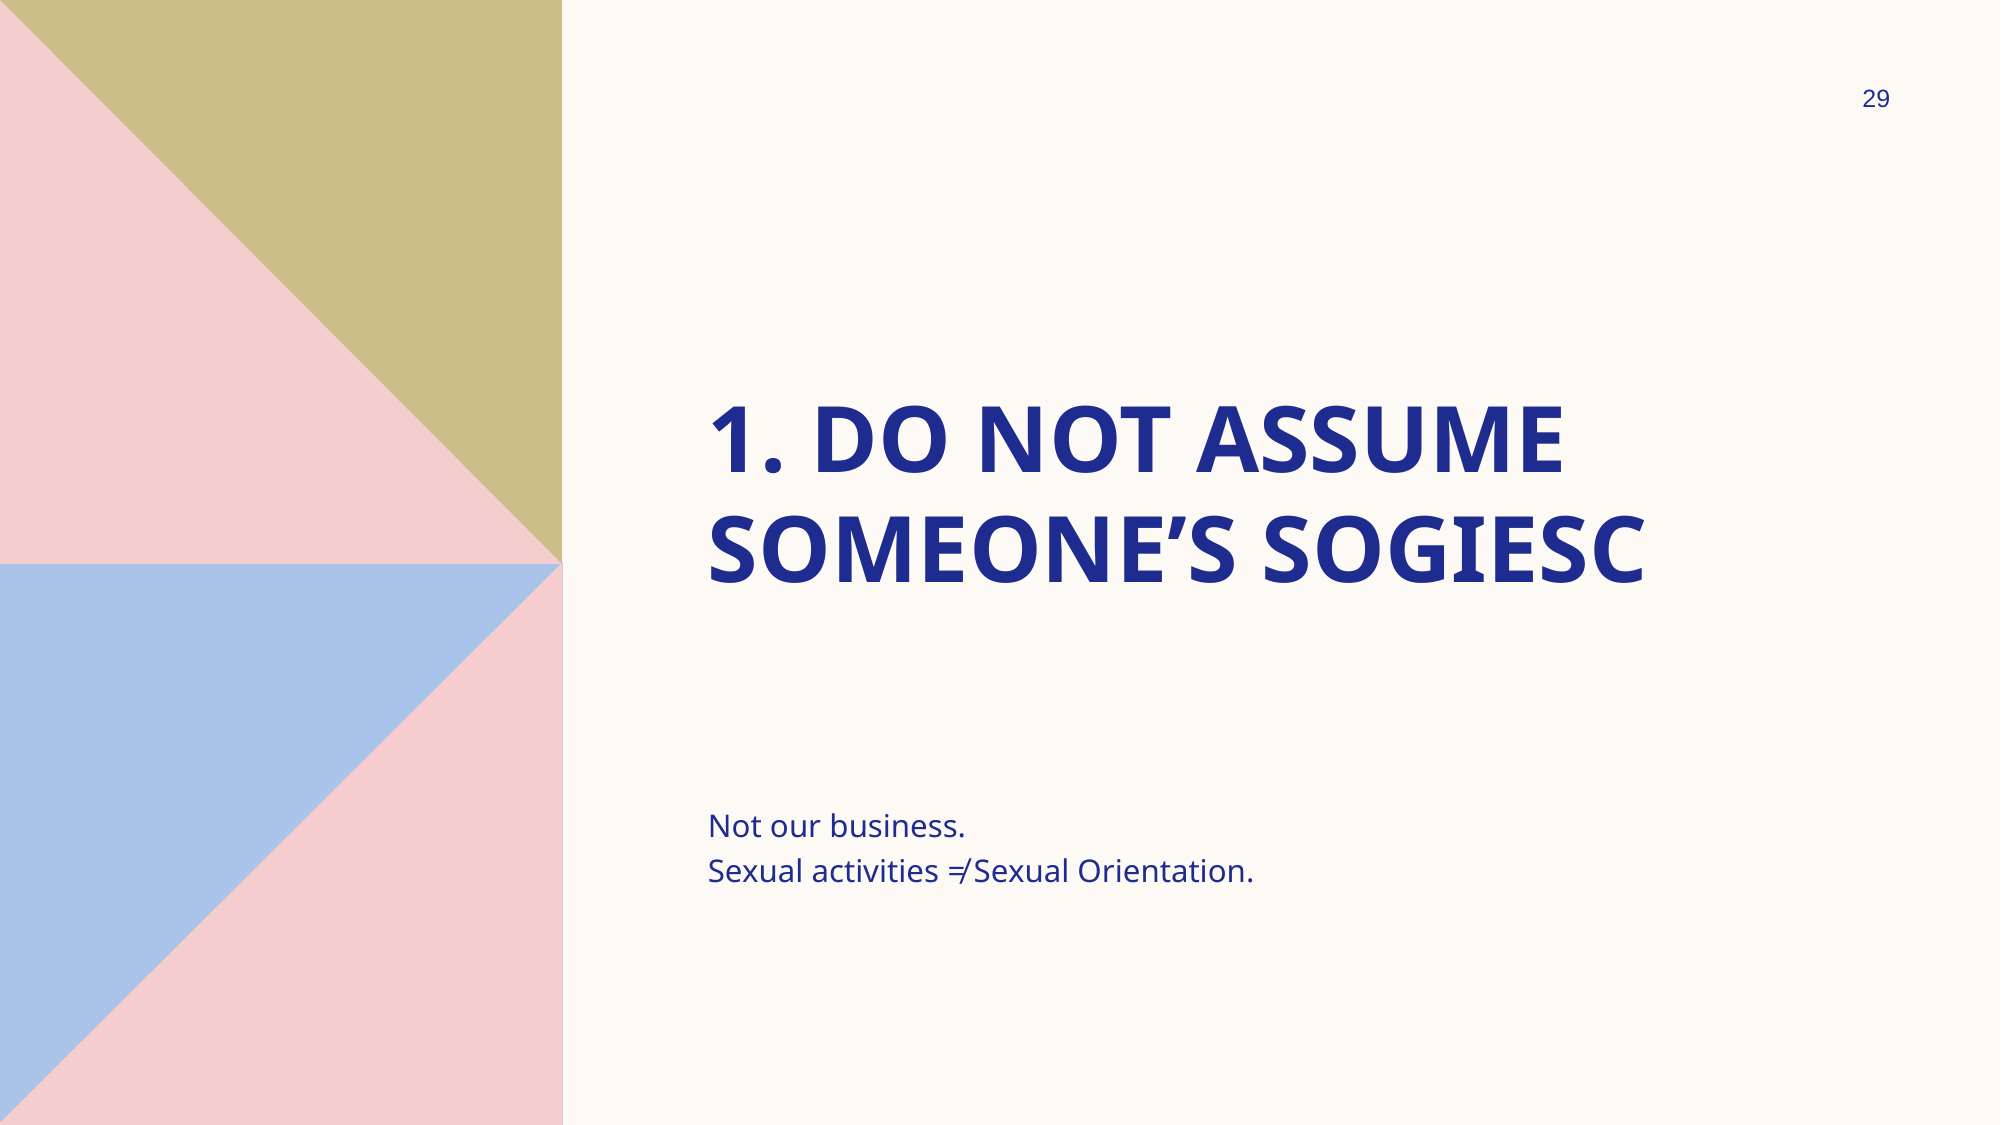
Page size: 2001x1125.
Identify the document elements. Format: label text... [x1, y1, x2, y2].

list Not our business. Sexual activities ≠ Sexual Orientation. [693, 528, 1803, 972]
slide_number 29 [1795, 75, 1958, 120]
title 1. Do not assume someone’s sogiesc [693, 373, 1803, 500]
